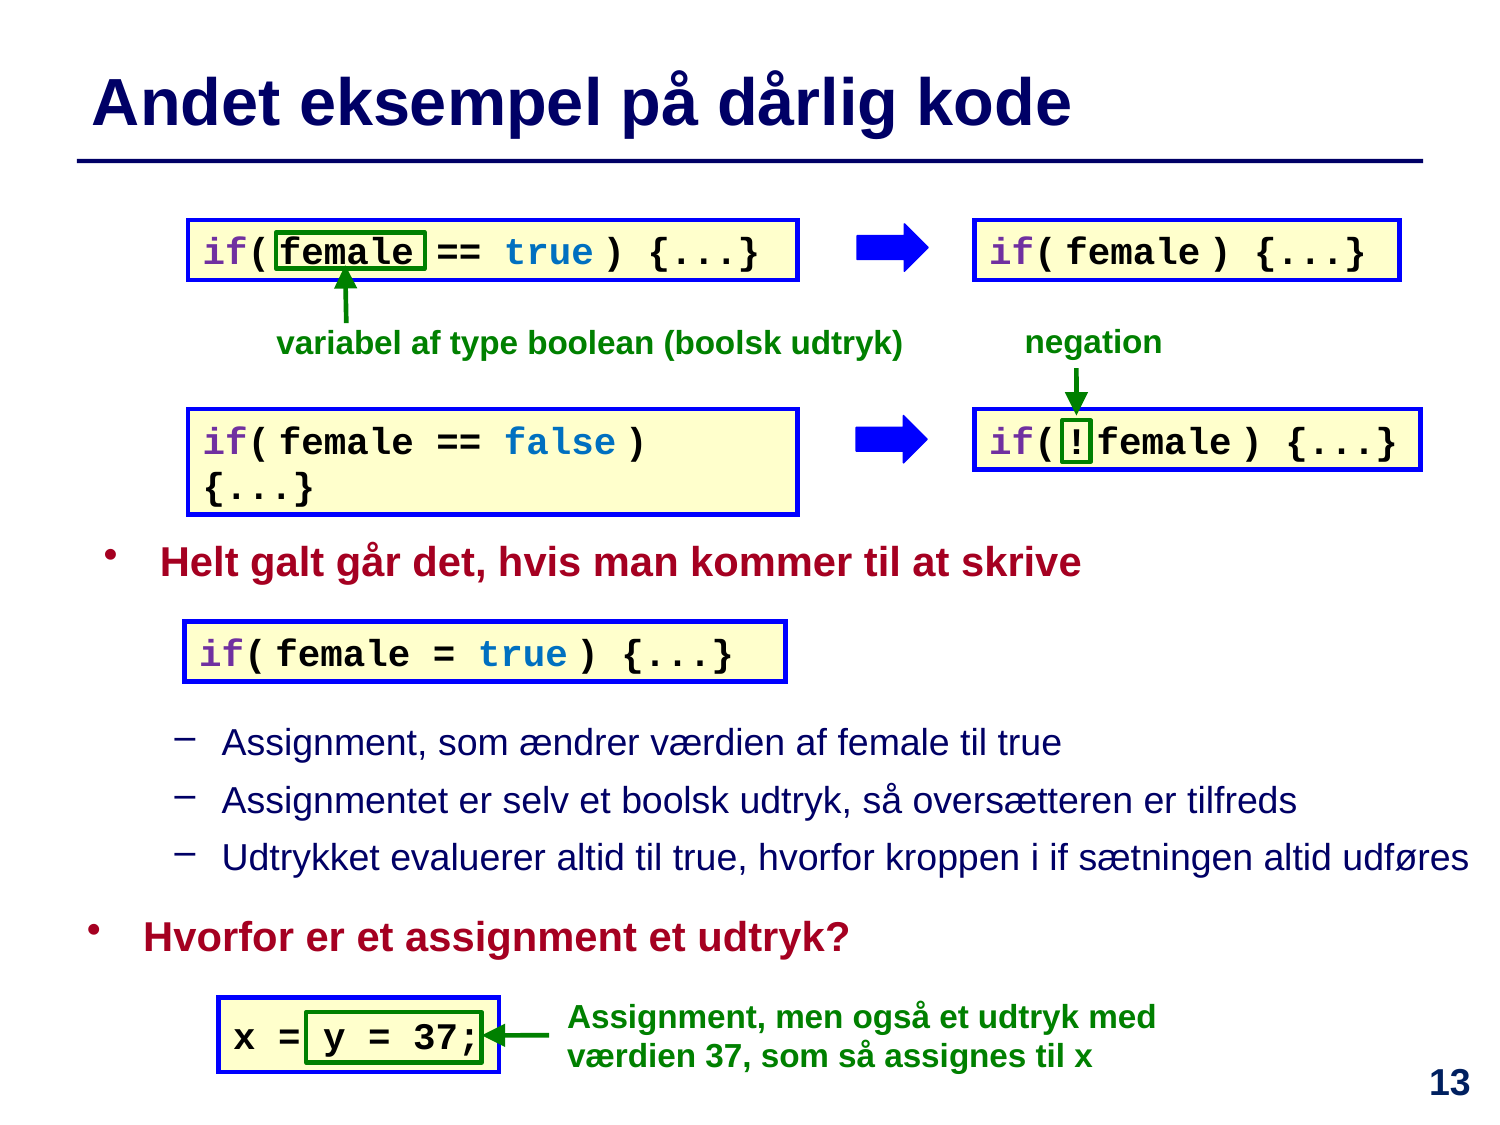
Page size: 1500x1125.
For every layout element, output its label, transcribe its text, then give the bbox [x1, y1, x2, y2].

text_box [856, 415, 928, 463]
text_box Assignment, men også et udtryk med værdien 37, som så assignes til x [552, 987, 1176, 1082]
text_box if( female == false ) {...} [188, 408, 798, 515]
text_box [1062, 420, 1091, 462]
text_box if( female == true ) {...} [188, 219, 798, 281]
text_box variabel af type boolean (boolsk udtryk) [261, 314, 928, 369]
text_box if( female = true ) {...} [184, 621, 786, 682]
text_box [275, 232, 425, 269]
text_box Assignment, som ændrer værdien af female til true Assignmentet er selv et boolsk udtryk, så oversætteren er tilfreds Udtrykket evaluerer altid til true, hvorfor kroppen i if sætningen altid udføres [84, 710, 1495, 881]
text_box [481, 1025, 550, 1046]
text_box [857, 223, 928, 272]
text_box negation [1009, 312, 1205, 368]
text_box x = y = 37; [218, 997, 499, 1073]
text_box Helt galt går det, hvis man kommer til at skrive [88, 527, 1329, 610]
text_box if( female ) {...} [974, 219, 1400, 281]
slide_number 13 [1399, 1049, 1500, 1125]
text_box [335, 265, 356, 324]
text_box if( ! female ) {...} [974, 408, 1421, 470]
text_box Hvorfor er et assignment et udtryk? [71, 902, 1313, 985]
text_box [306, 1012, 482, 1063]
title Andet eksempel på dårlig kode [76, 42, 1424, 155]
text_box [1066, 368, 1087, 416]
